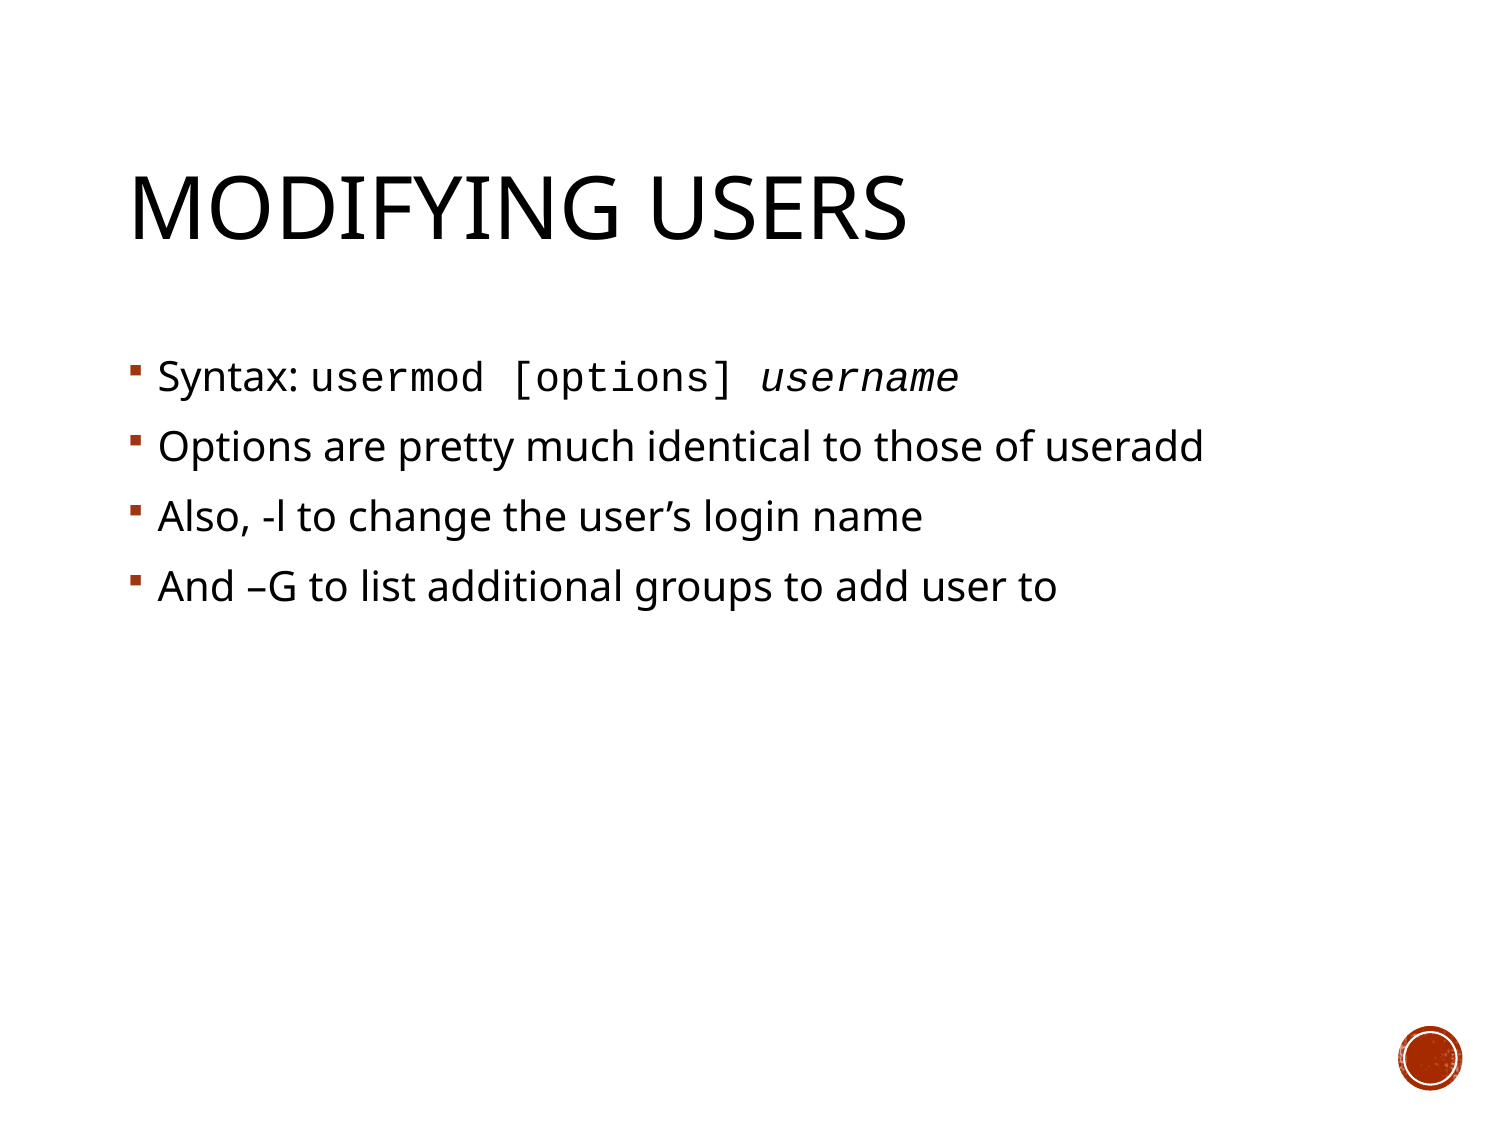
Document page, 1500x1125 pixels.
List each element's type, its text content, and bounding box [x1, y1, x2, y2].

title Modifying Users [112, 79, 1388, 344]
list Syntax: usermod [options] username Options are pretty much identical to those of useradd Also, -l to change the user’s login name And –G to list additional groups to add user to [112, 348, 1388, 1013]
